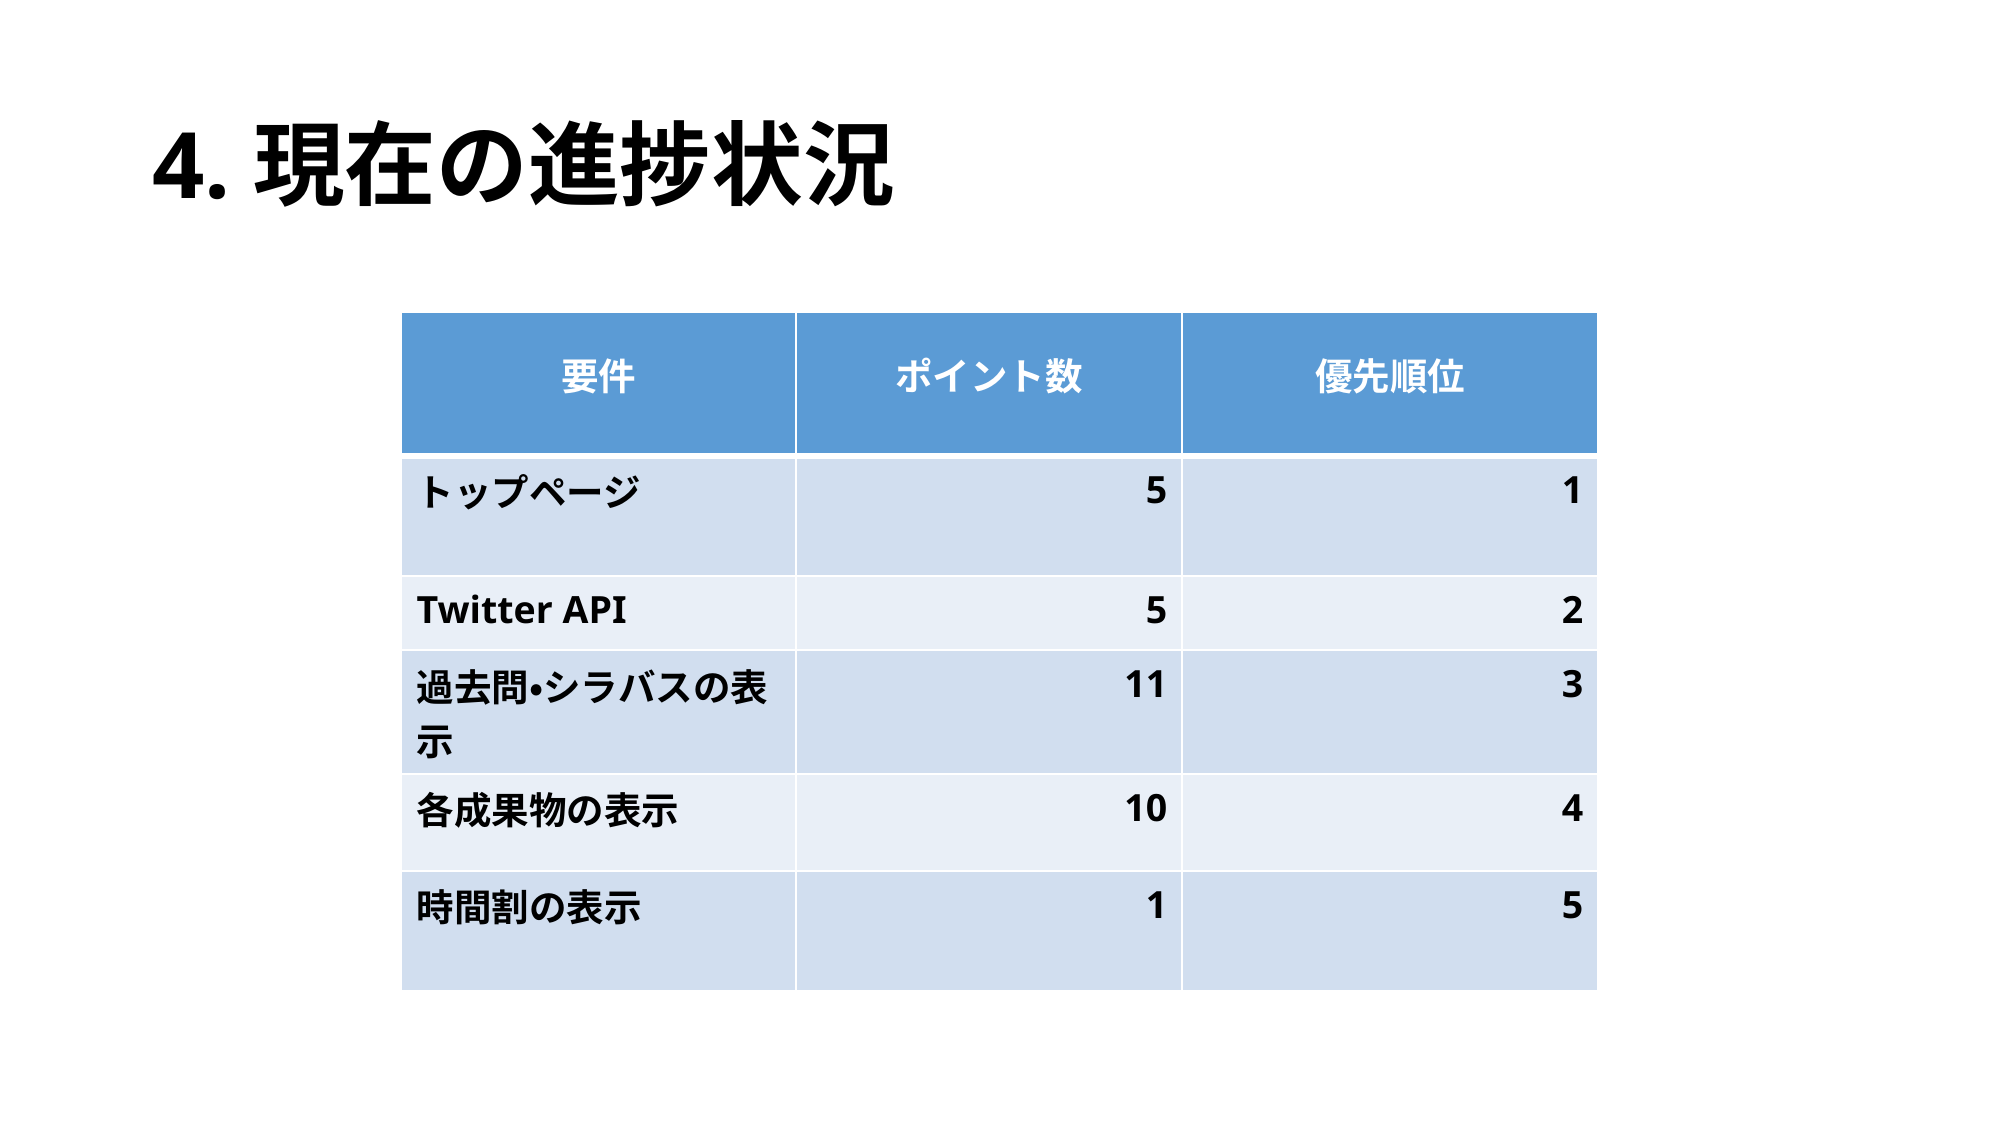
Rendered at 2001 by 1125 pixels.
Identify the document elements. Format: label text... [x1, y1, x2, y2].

table_cell 11 [797, 651, 1181, 773]
table_cell 1 [797, 872, 1181, 990]
table_cell トップページ [402, 459, 795, 575]
table_cell 1 [1183, 459, 1597, 575]
table_cell 5 [1183, 872, 1597, 990]
title 4.現在の進捗状況 [137, 59, 1863, 278]
table_cell 3 [1183, 651, 1597, 773]
table_cell Twitter API [402, 577, 795, 649]
table_header 優先順位 [1183, 313, 1597, 453]
table_header ポイント数 [797, 313, 1181, 453]
table_cell 2 [1183, 577, 1597, 649]
table_cell 5 [797, 577, 1181, 649]
table_header 要件 [402, 313, 795, 453]
table_cell 5 [797, 459, 1181, 575]
table_cell 各成果物の表示 [402, 775, 795, 870]
table_cell 10 [797, 775, 1181, 870]
table_cell 過去問・シラバスの表示 [402, 651, 795, 773]
table_cell 時間割の表示 [402, 872, 795, 990]
table_cell 4 [1183, 775, 1597, 870]
